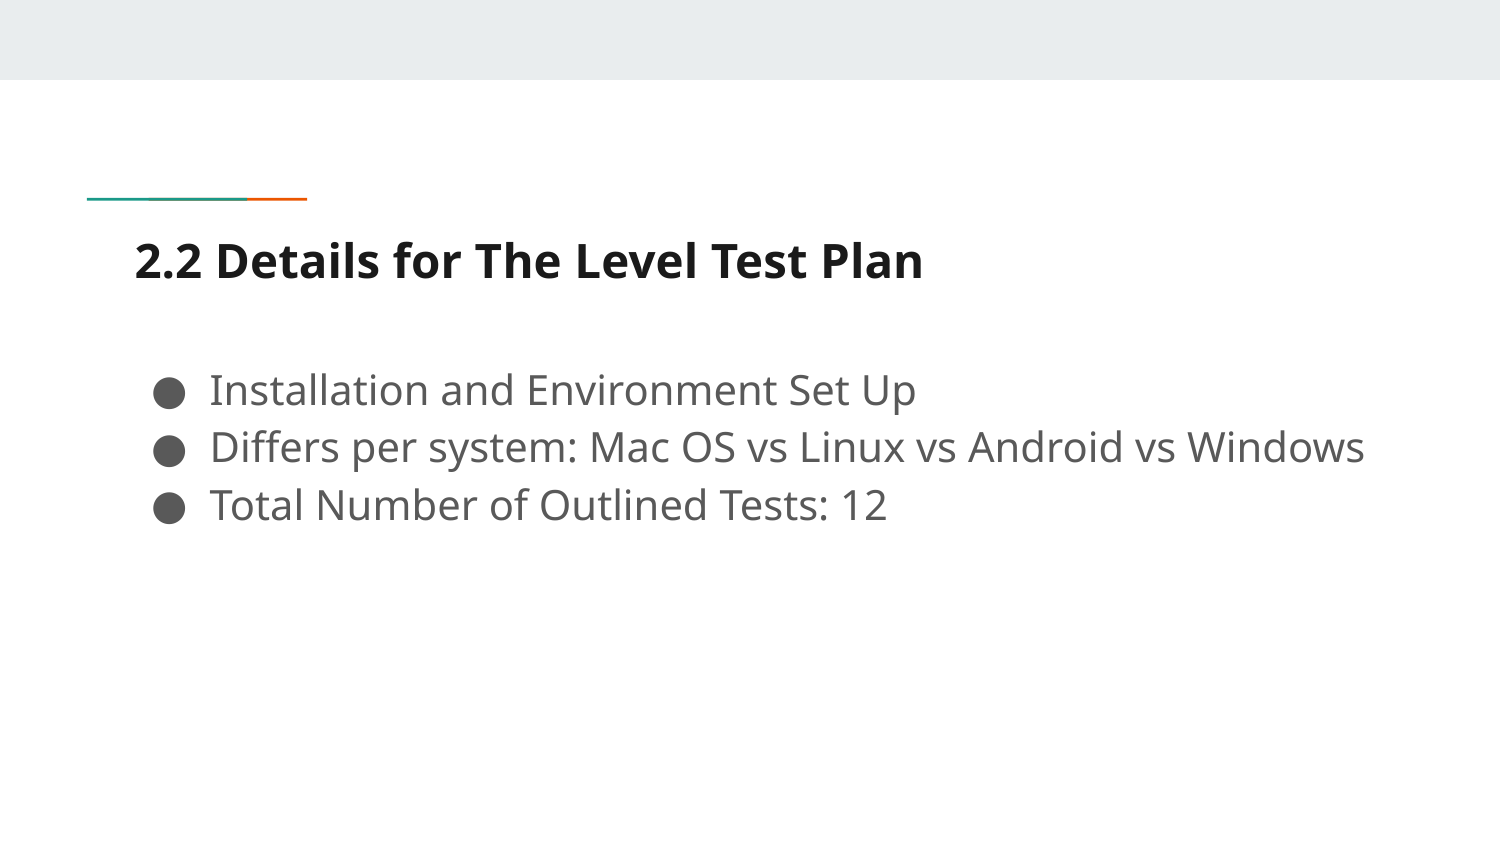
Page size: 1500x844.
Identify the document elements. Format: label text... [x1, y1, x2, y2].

title 2.2 Details for The Level Test Plan [119, 216, 1381, 305]
list Installation and Environment Set Up Differs per system: Mac OS vs Linux vs Android vs Windows Total Number of Outlined Tests: 12 [119, 341, 1381, 712]
